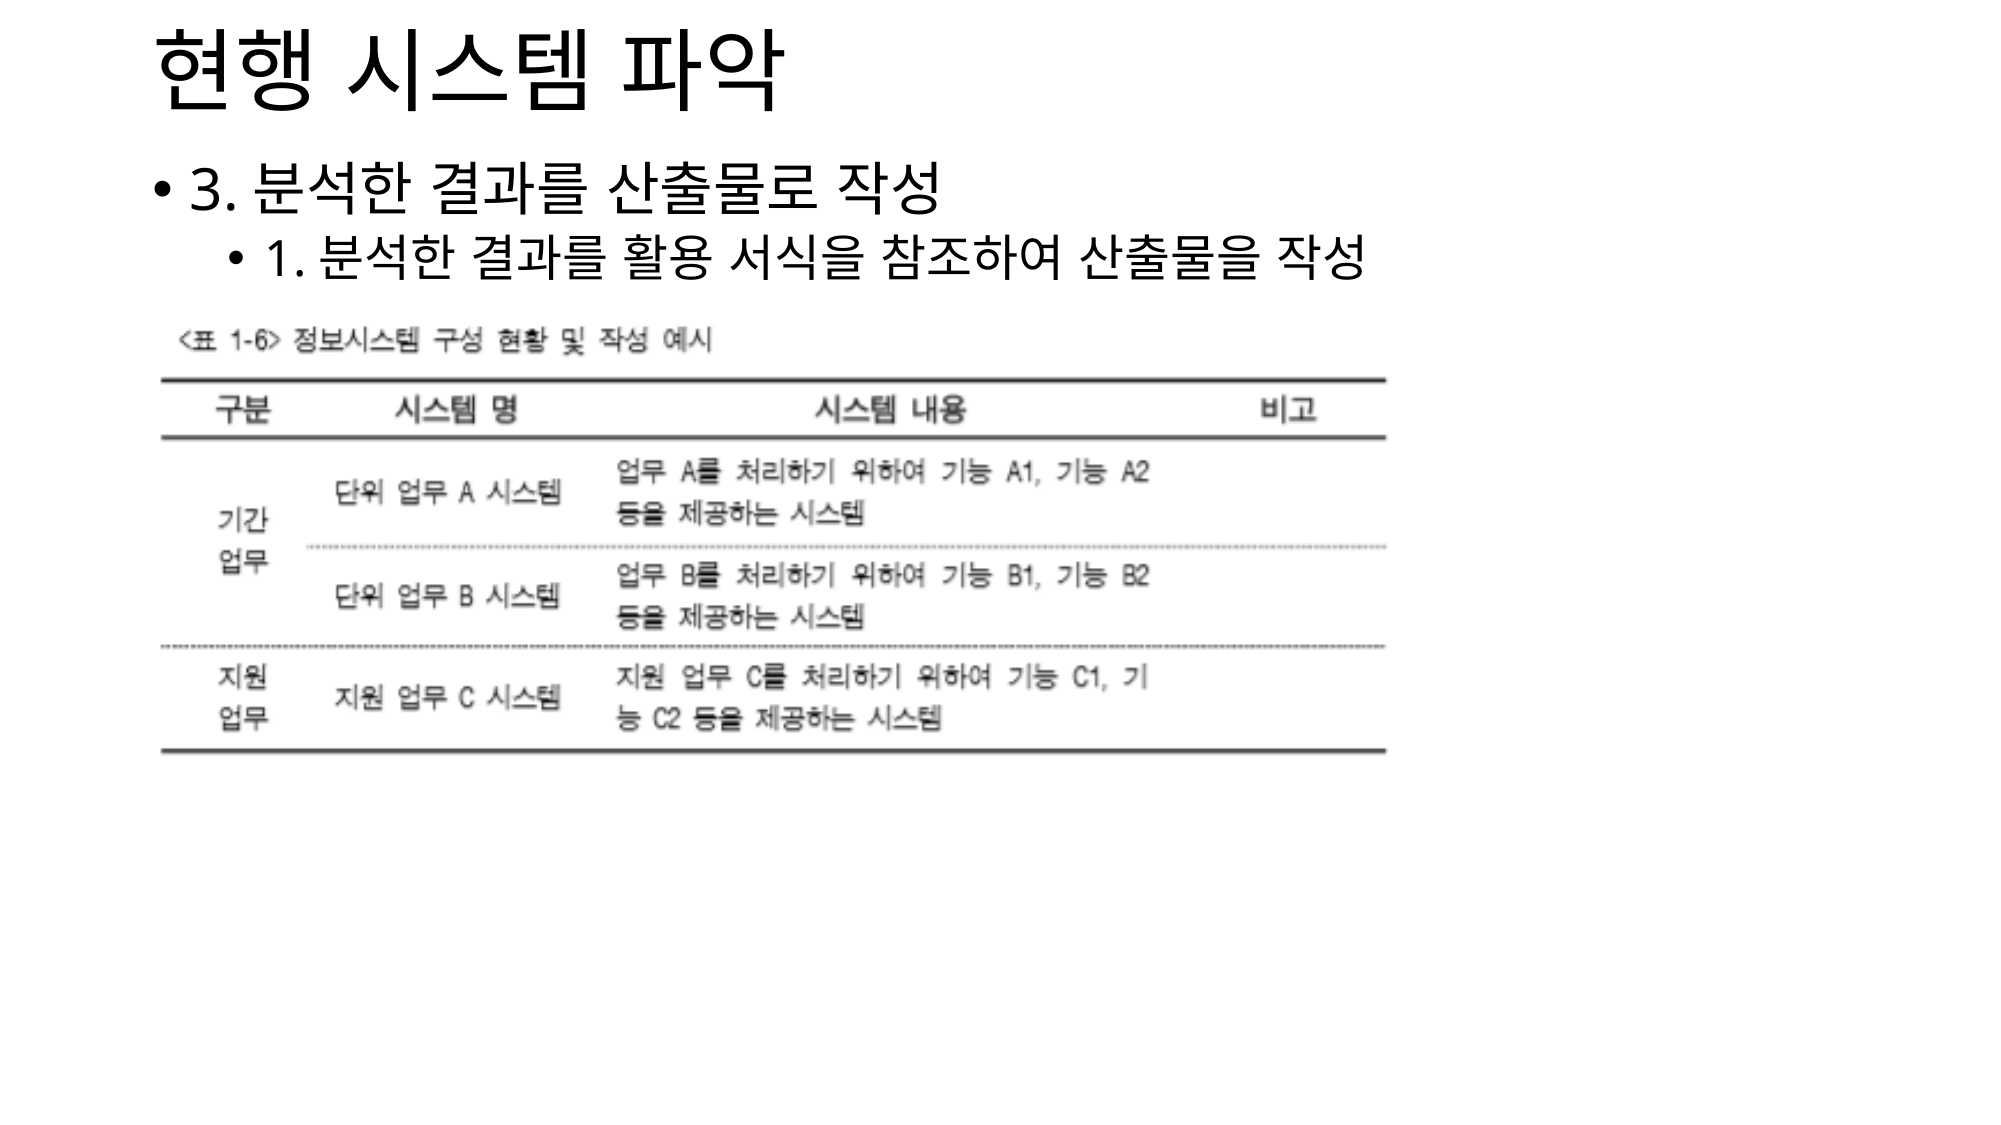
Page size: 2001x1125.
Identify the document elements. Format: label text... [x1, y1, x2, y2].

list 3.분석한 결과를 산출물로 작성 1.분석한 결과를 활용 서식을 참조하여 산출물을 작성 [137, 152, 1863, 1014]
picture [157, 318, 1400, 764]
title 현행 시스템 파악 [137, 18, 1863, 132]
